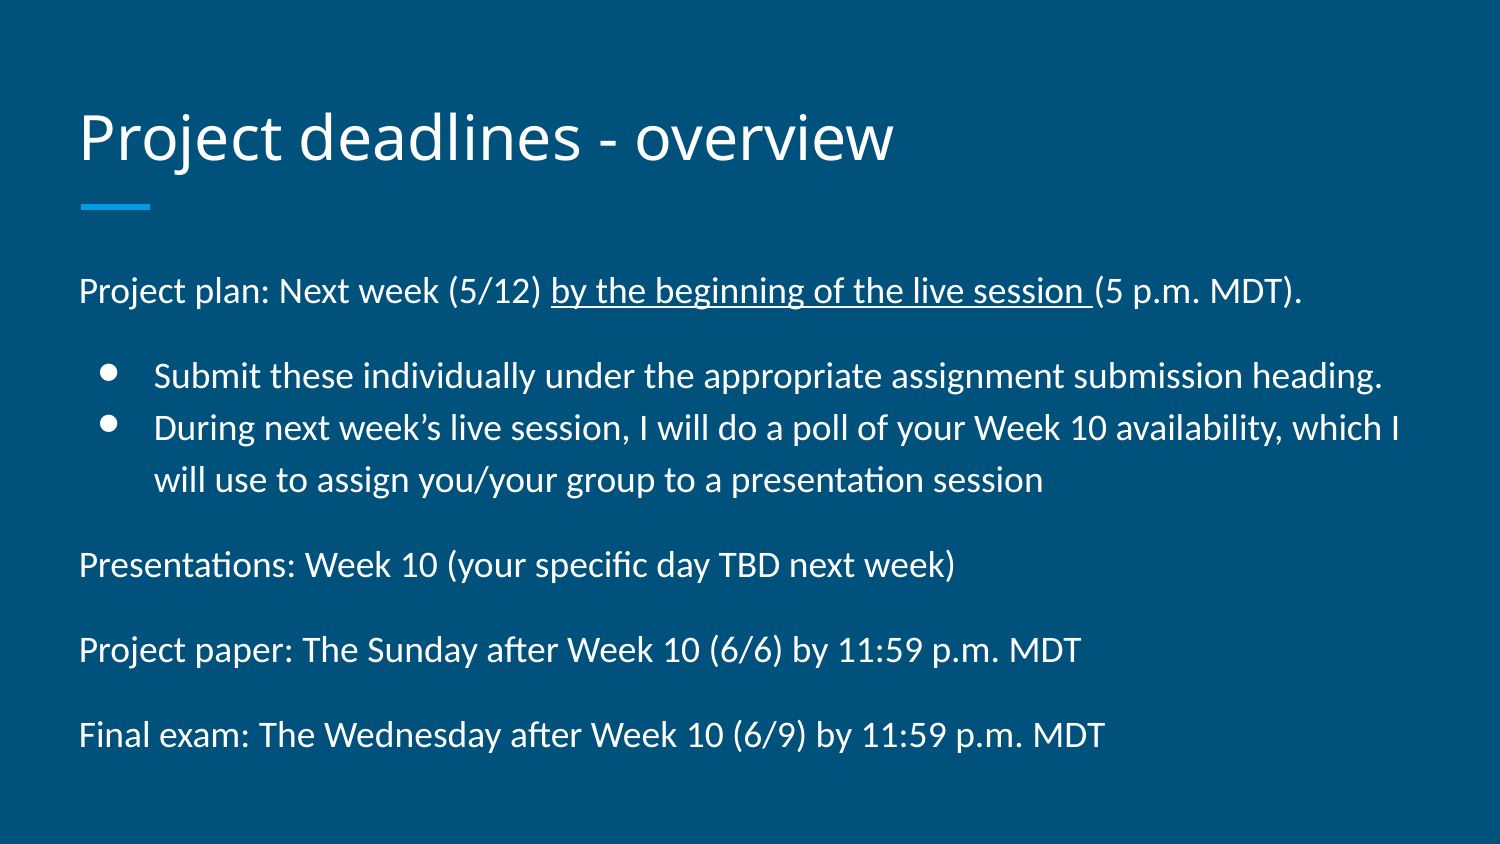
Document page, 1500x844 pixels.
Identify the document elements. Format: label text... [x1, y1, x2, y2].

list Project plan: Next week (5/12) by the beginning of the live session (5 p.m. MDT). Submit these individually under the appropriate assignment submission heading. During next week’s live session, I will do a poll of your Week 10 availability, which I will use to assign you/your group to a presentation session Presentations: Week 10 (your specific day TBD next week) Project paper: The Sunday after Week 10 (6/6) by 11:59 p.m. MDT Final exam: The Wednesday after Week 10 (6/9) by 11:59 p.m. MDT [63, 244, 1437, 750]
title Project deadlines - overview [63, 75, 1437, 188]
